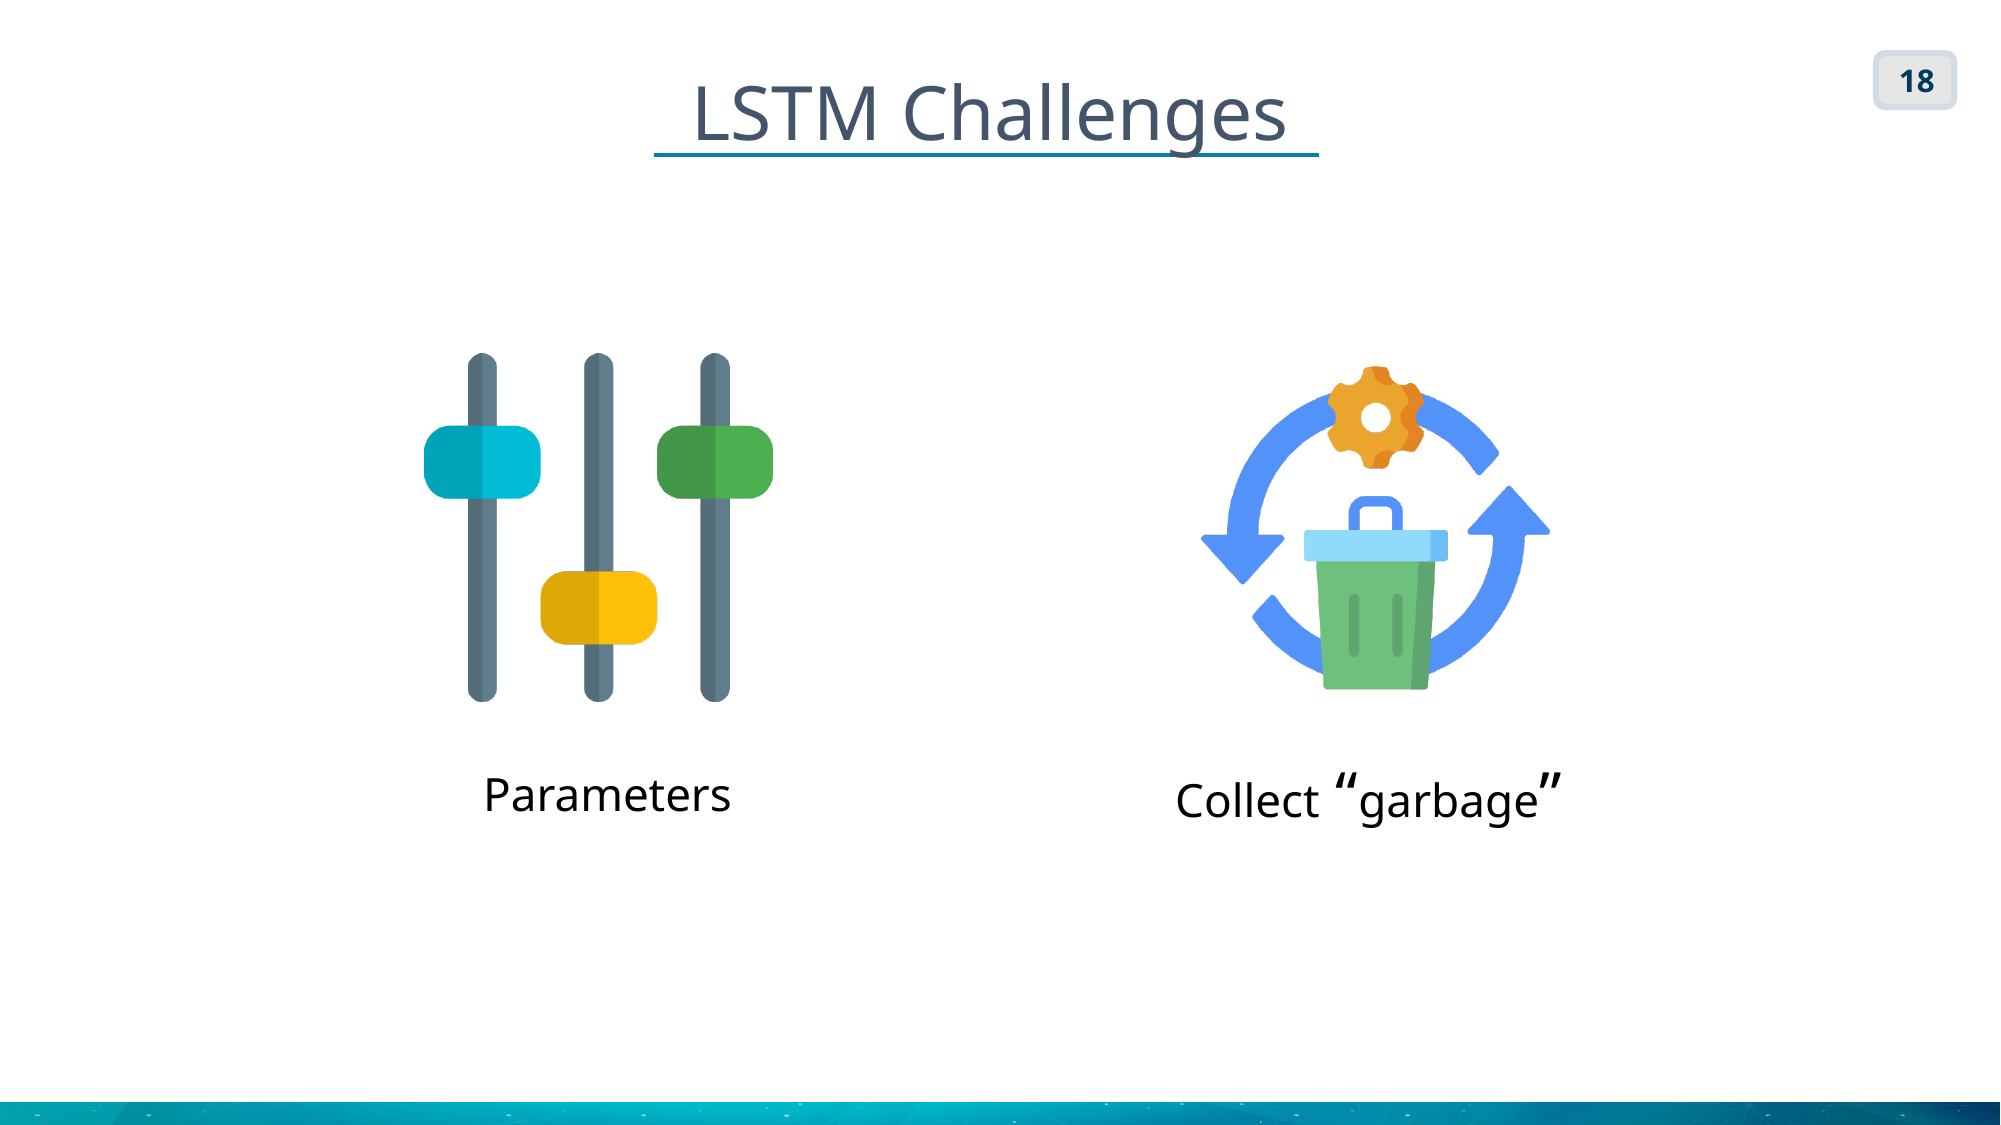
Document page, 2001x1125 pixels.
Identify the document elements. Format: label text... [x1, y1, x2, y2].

text_box 18 [1871, 50, 1950, 111]
text_box LSTM Challenges [137, 49, 1863, 164]
picture [1200, 353, 1550, 703]
text_box Parameters [468, 750, 837, 836]
picture [424, 353, 774, 703]
text_box Collect “garbage” [1160, 740, 1591, 846]
text_box [0, 1102, 2000, 1125]
text_box [1950, 54, 1955, 106]
